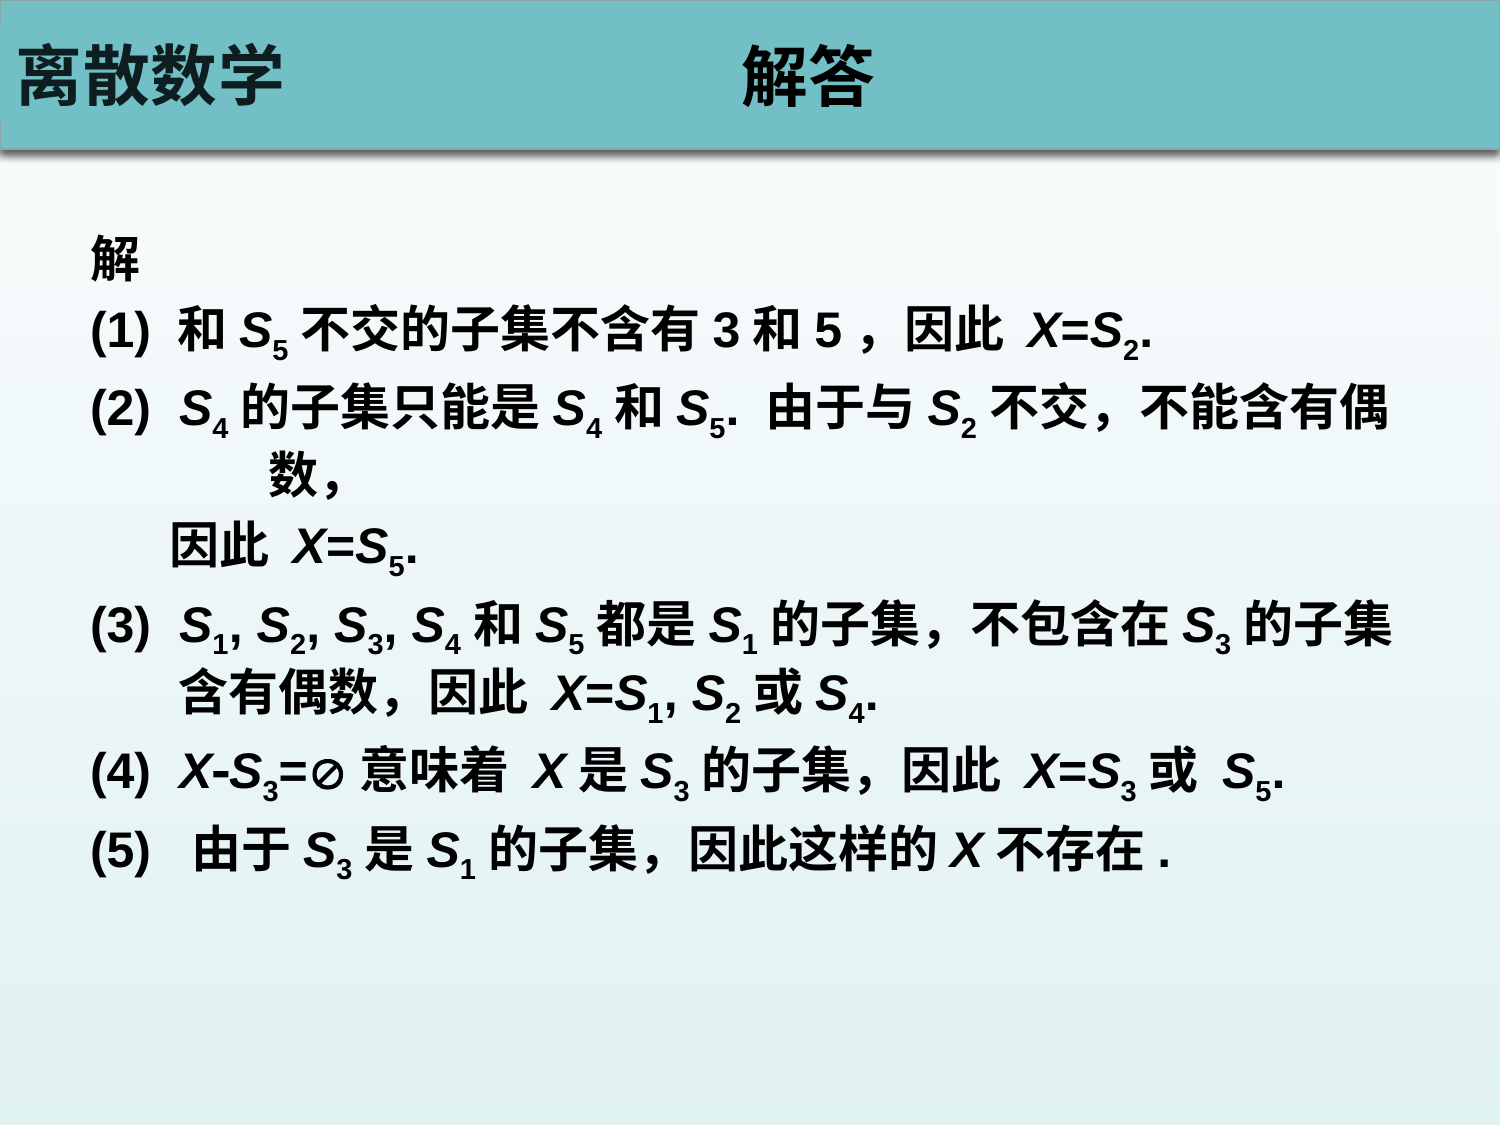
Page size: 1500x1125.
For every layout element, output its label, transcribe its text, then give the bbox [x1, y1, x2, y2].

list 解 (1) 和S5不交的子集不含有3和5，因此 X=S2. (2) S4的子集只能是S4和S5. 由于与S2不交，不能含有偶数， 因此 X=S5. (3) S1, S2, S3, S4和S5都是S1的子集，不包含在S3的子集含有偶数，因此 X=S1, S2或S4. (4) XS3=意味着 X是S3的子集，因此 X=S3或 S5. (5) 由于S3是S1的子集，因此这样的X不存在. [75, 220, 1425, 963]
title 解答 [306, 40, 1311, 109]
